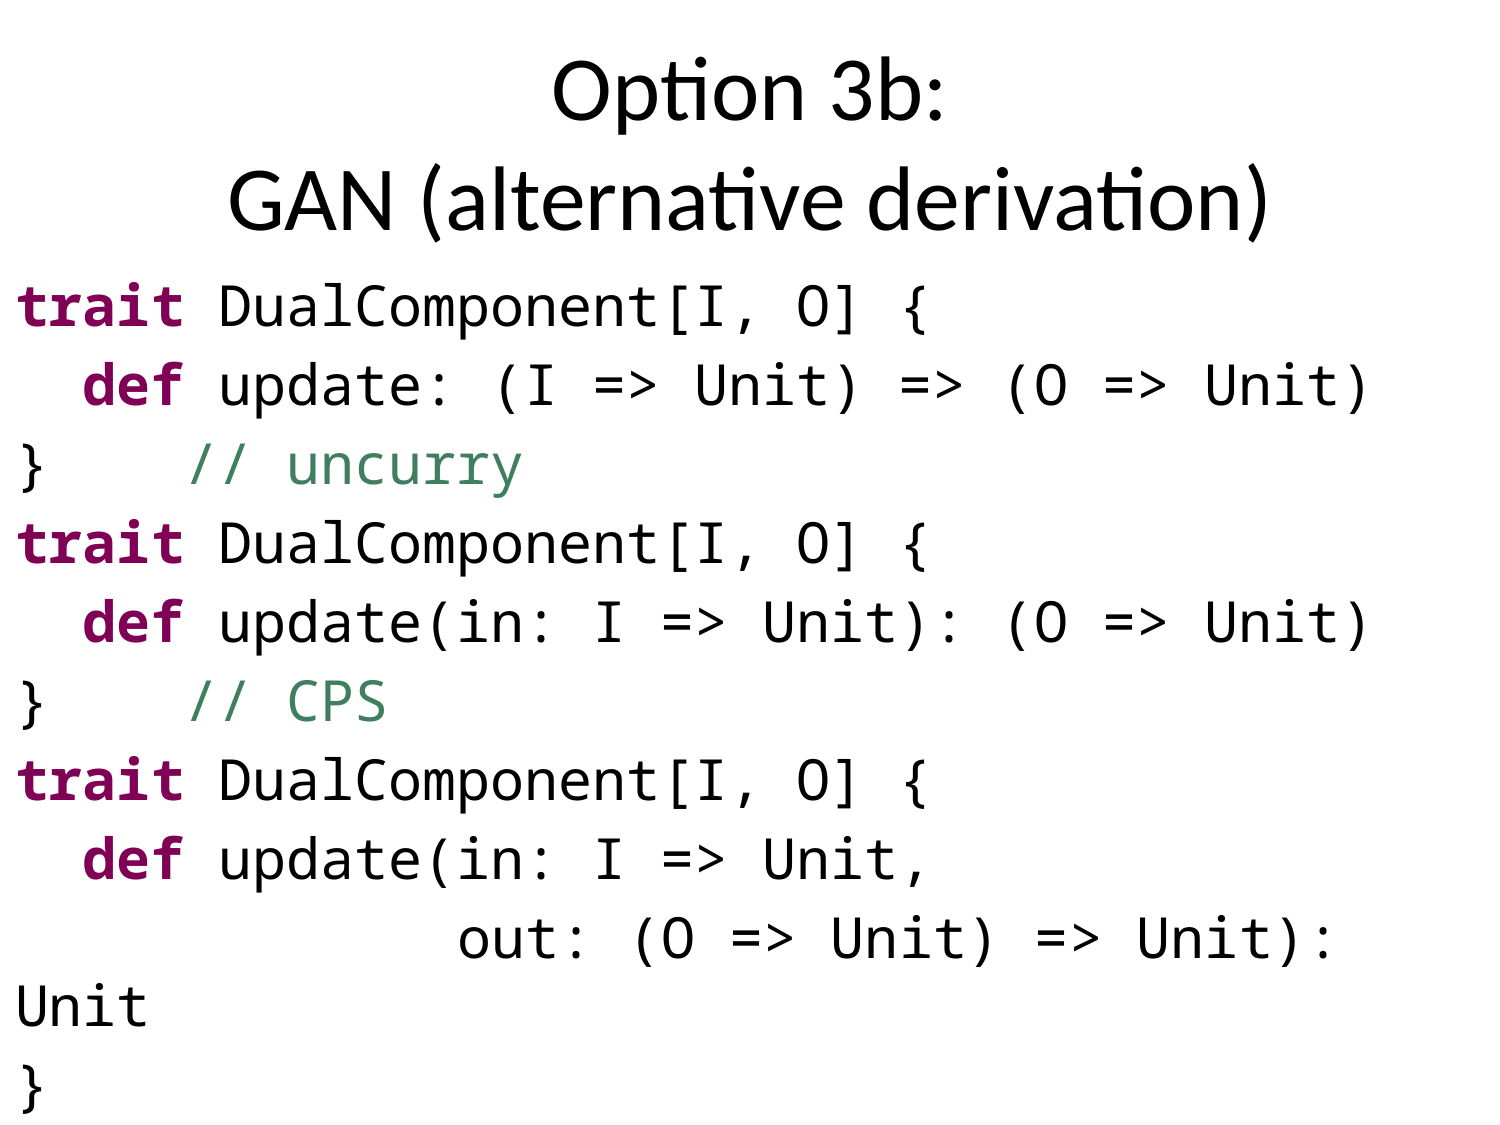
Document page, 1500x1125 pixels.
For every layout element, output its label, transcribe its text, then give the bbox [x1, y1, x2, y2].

title Option 3b: GAN (alternative derivation) [75, 19, 1425, 259]
list trait DualComponent[I, O] { def update: (I => Unit) => (O => Unit) } // uncurry trait DualComponent[I, O] { def update(in: I => Unit): (O => Unit) } // CPS trait DualComponent[I, O] { def update(in: I => Unit, out: (O => Unit) => Unit): Unit } [0, 262, 1500, 1125]
